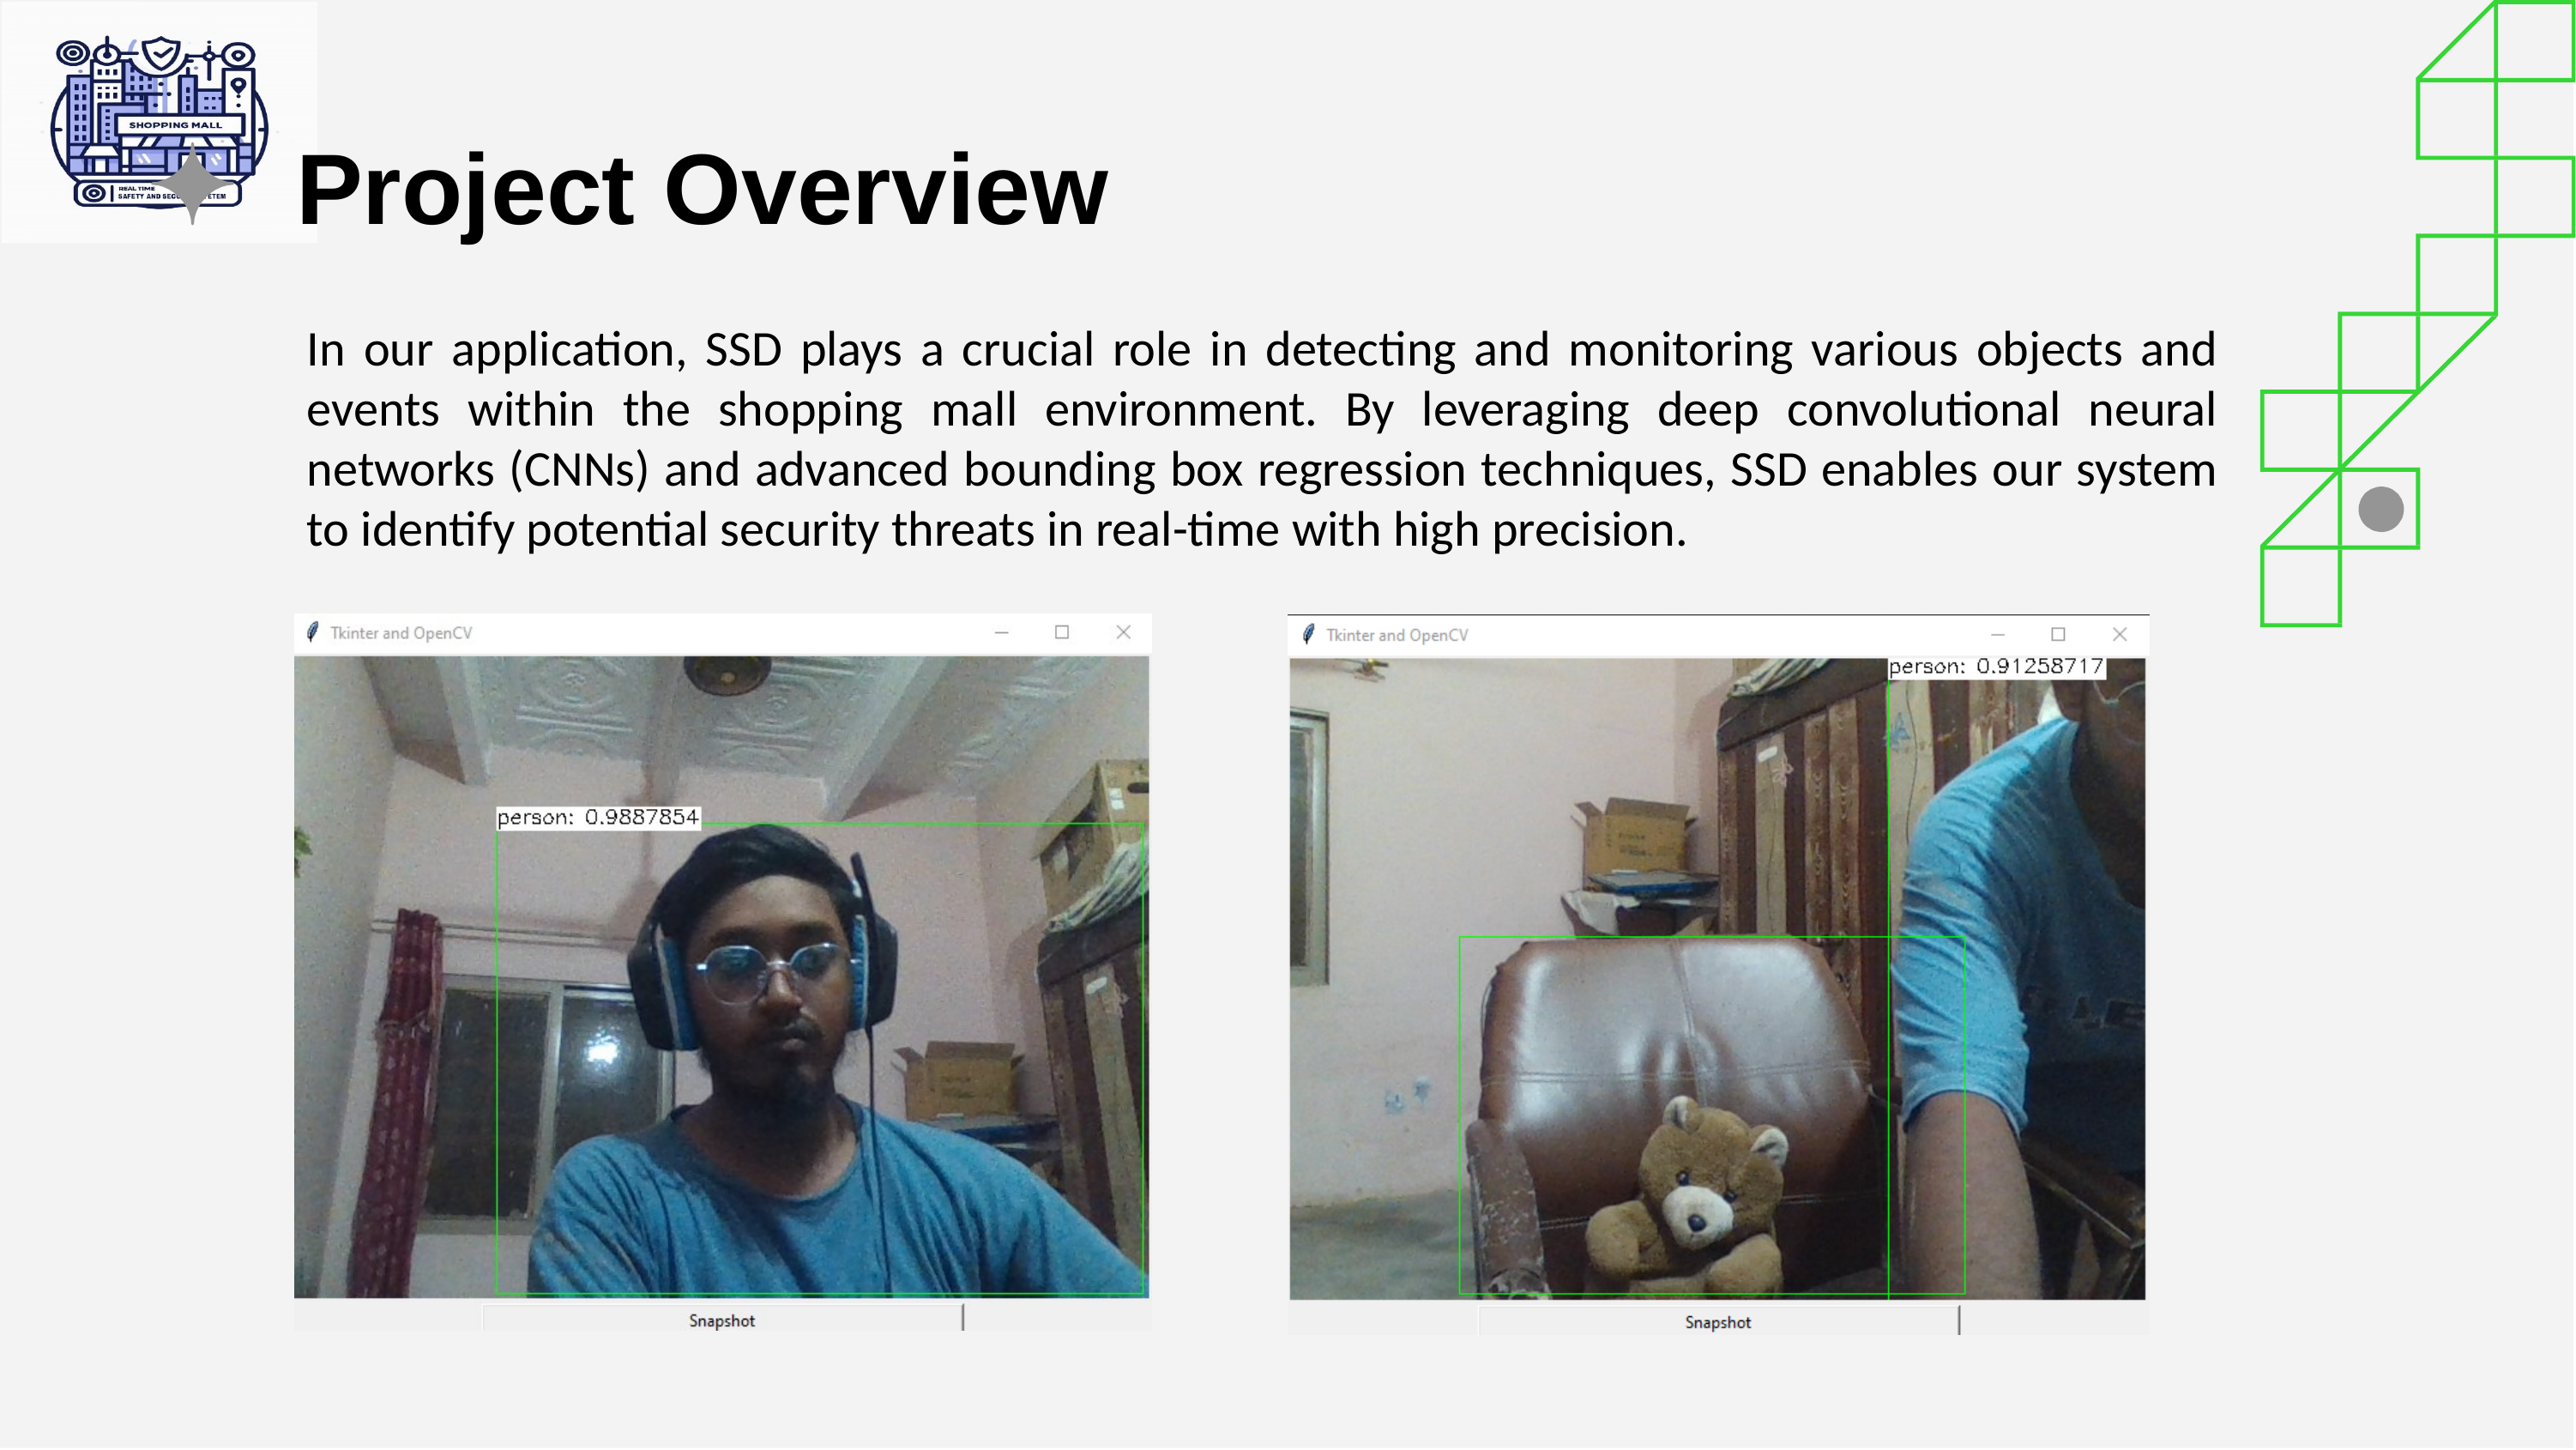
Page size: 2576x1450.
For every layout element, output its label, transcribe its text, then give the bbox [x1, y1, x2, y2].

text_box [2259, 0, 2576, 628]
picture [1287, 614, 2151, 1335]
picture [1, 1, 317, 243]
picture [293, 613, 1153, 1331]
title Project Overview [294, 122, 1247, 309]
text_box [150, 142, 235, 226]
text_box In our application, SSD plays a crucial role in detecting and monitoring various objects and events within the shopping mall environment. By leveraging deep convolutional neural networks (CNNs) and advanced bounding box regression techniques, SSD enables our system to identify potential security threats in real-time with high precision. [294, 309, 2231, 562]
